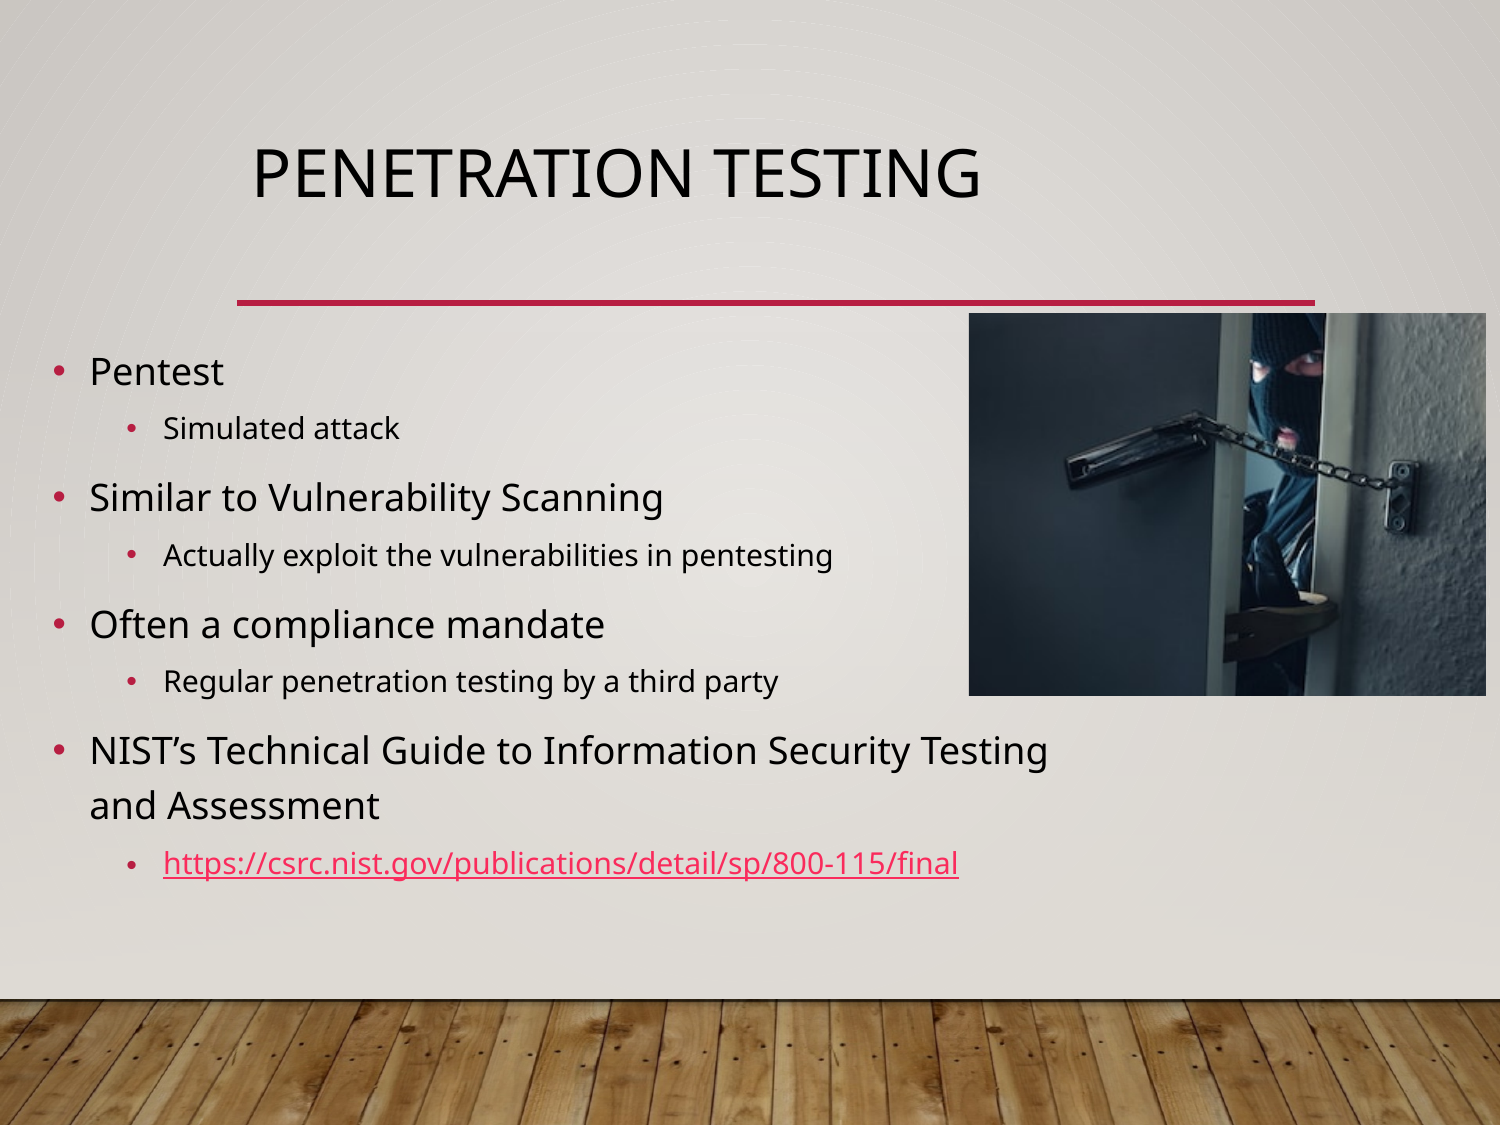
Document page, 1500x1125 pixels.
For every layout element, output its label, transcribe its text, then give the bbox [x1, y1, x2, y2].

picture [968, 312, 1487, 697]
picture [0, 999, 1500, 1125]
list Pentest Simulated attack Similar to Vulnerability Scanning Actually exploit the vulnerabilities in pentesting Often a compliance mandate Regular penetration testing by a third party NIST’s Technical Guide to Information Security Testing and Assessment https://csrc.nist.gov/publications/detail/sp/800-115/final [37, 330, 1116, 897]
title Penetration Testing [236, 131, 1315, 305]
